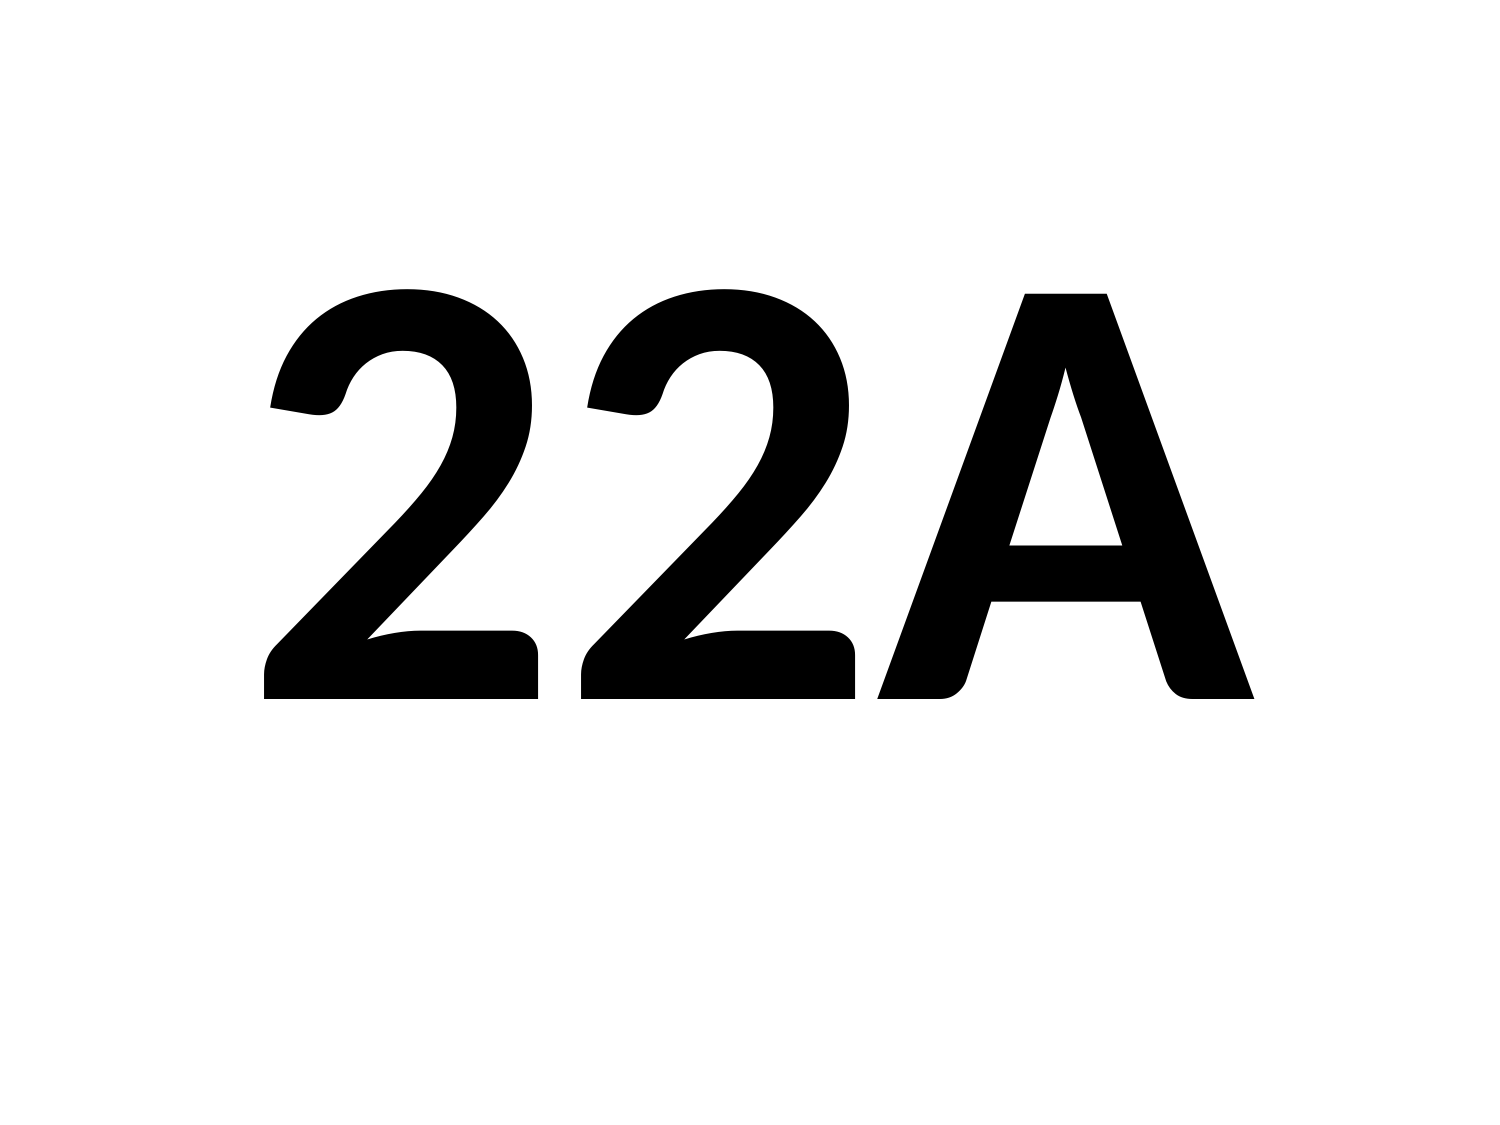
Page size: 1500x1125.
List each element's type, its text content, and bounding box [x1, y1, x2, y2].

text_box 22A [228, 67, 1271, 833]
